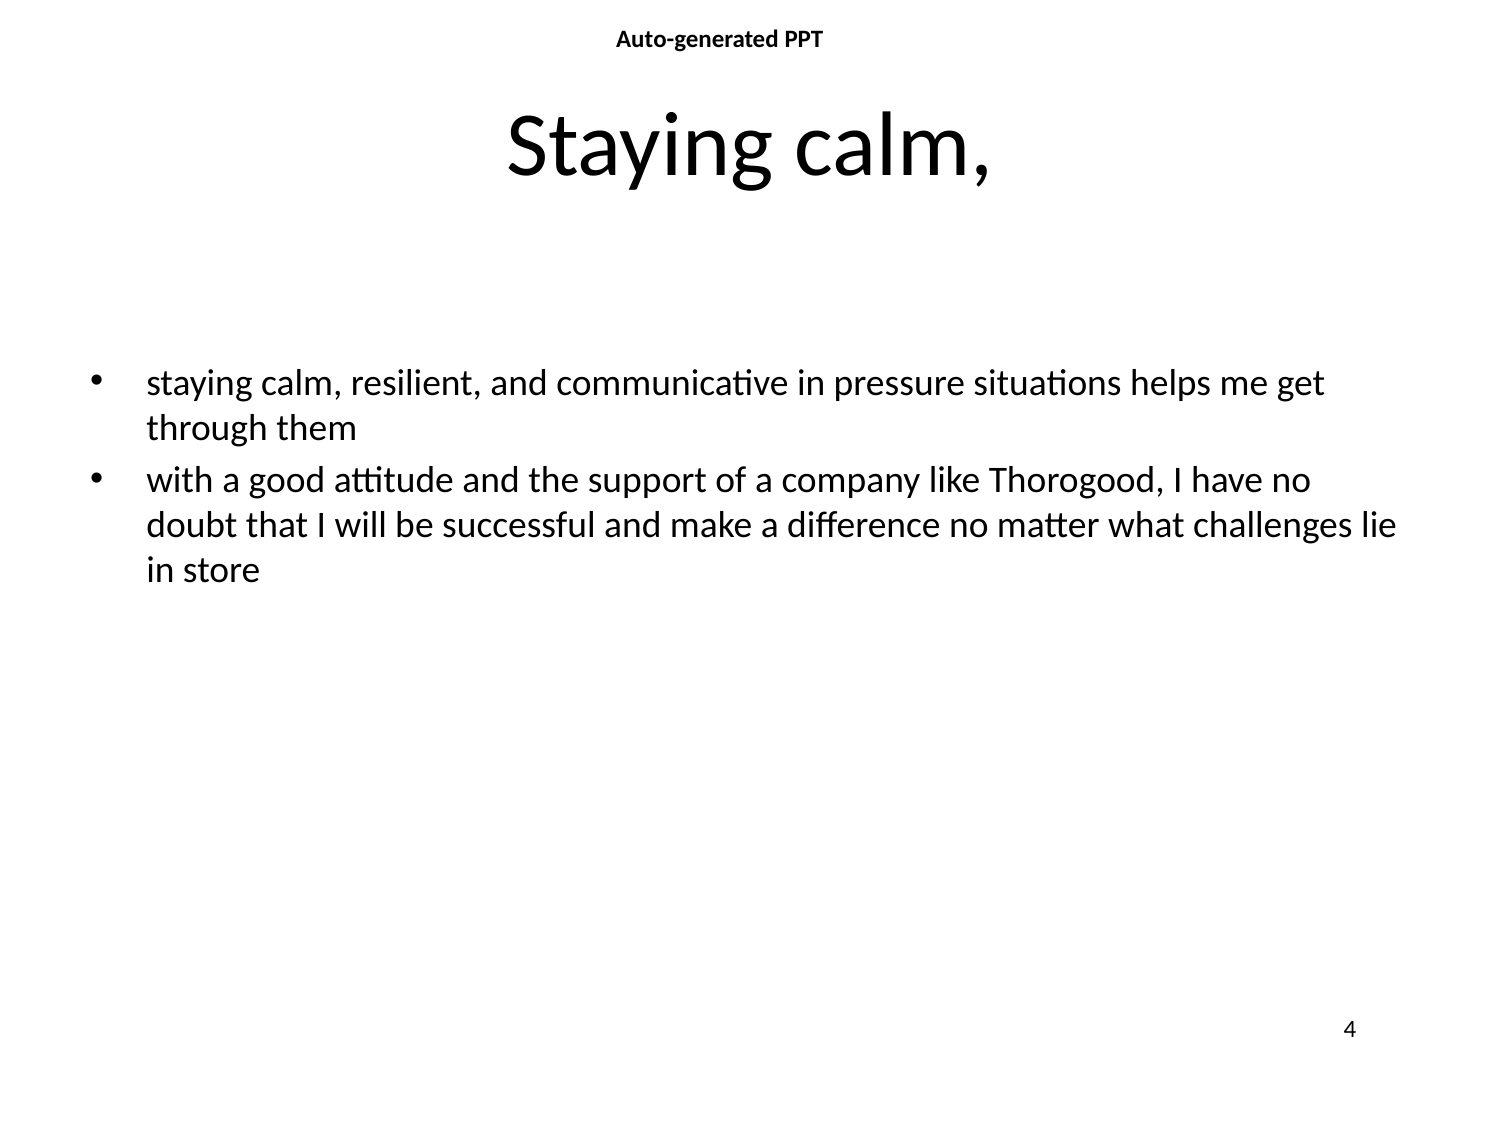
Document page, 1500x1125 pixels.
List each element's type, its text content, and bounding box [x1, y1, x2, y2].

list staying calm, resilient, and communicative in pressure situations helps me get through them with a good attitude and the support of a company like Thorogood, I have no doubt that I will be successful and make a difference no matter what challenges lie in store [75, 262, 1425, 1005]
text_box Auto-generated PPT [601, 15, 839, 60]
title Staying calm, [75, 45, 1425, 233]
text_box 4 [1328, 1005, 1372, 1050]
